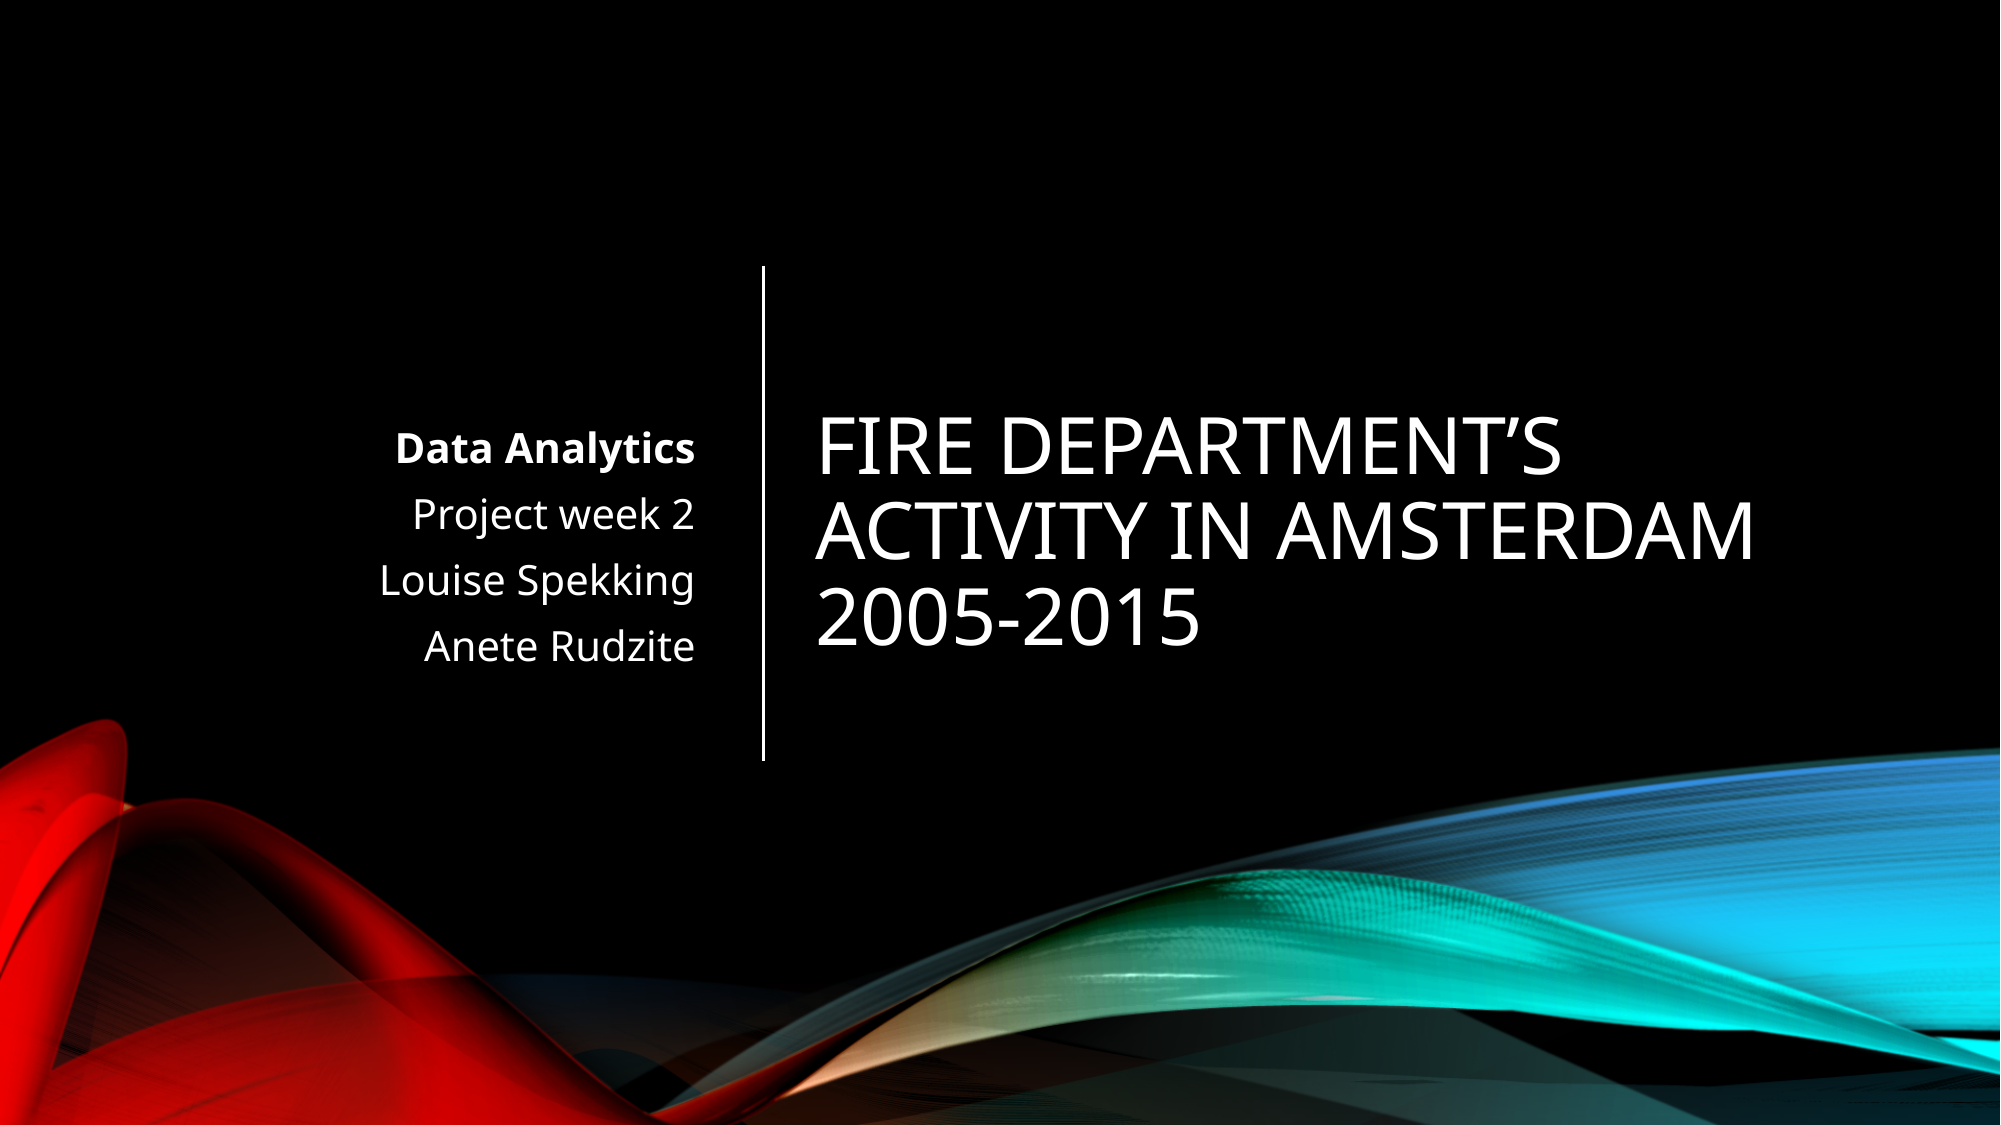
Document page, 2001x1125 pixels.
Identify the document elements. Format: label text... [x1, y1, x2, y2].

text_box [0, 0, 2000, 717]
subtitle Data Analytics Project week 2 Louise Spekking Anete Rudzite [158, 158, 711, 717]
picture [0, 717, 2000, 1125]
title Fire department’s activity in Amsterdam 2005-2015 [800, 7, 1813, 717]
